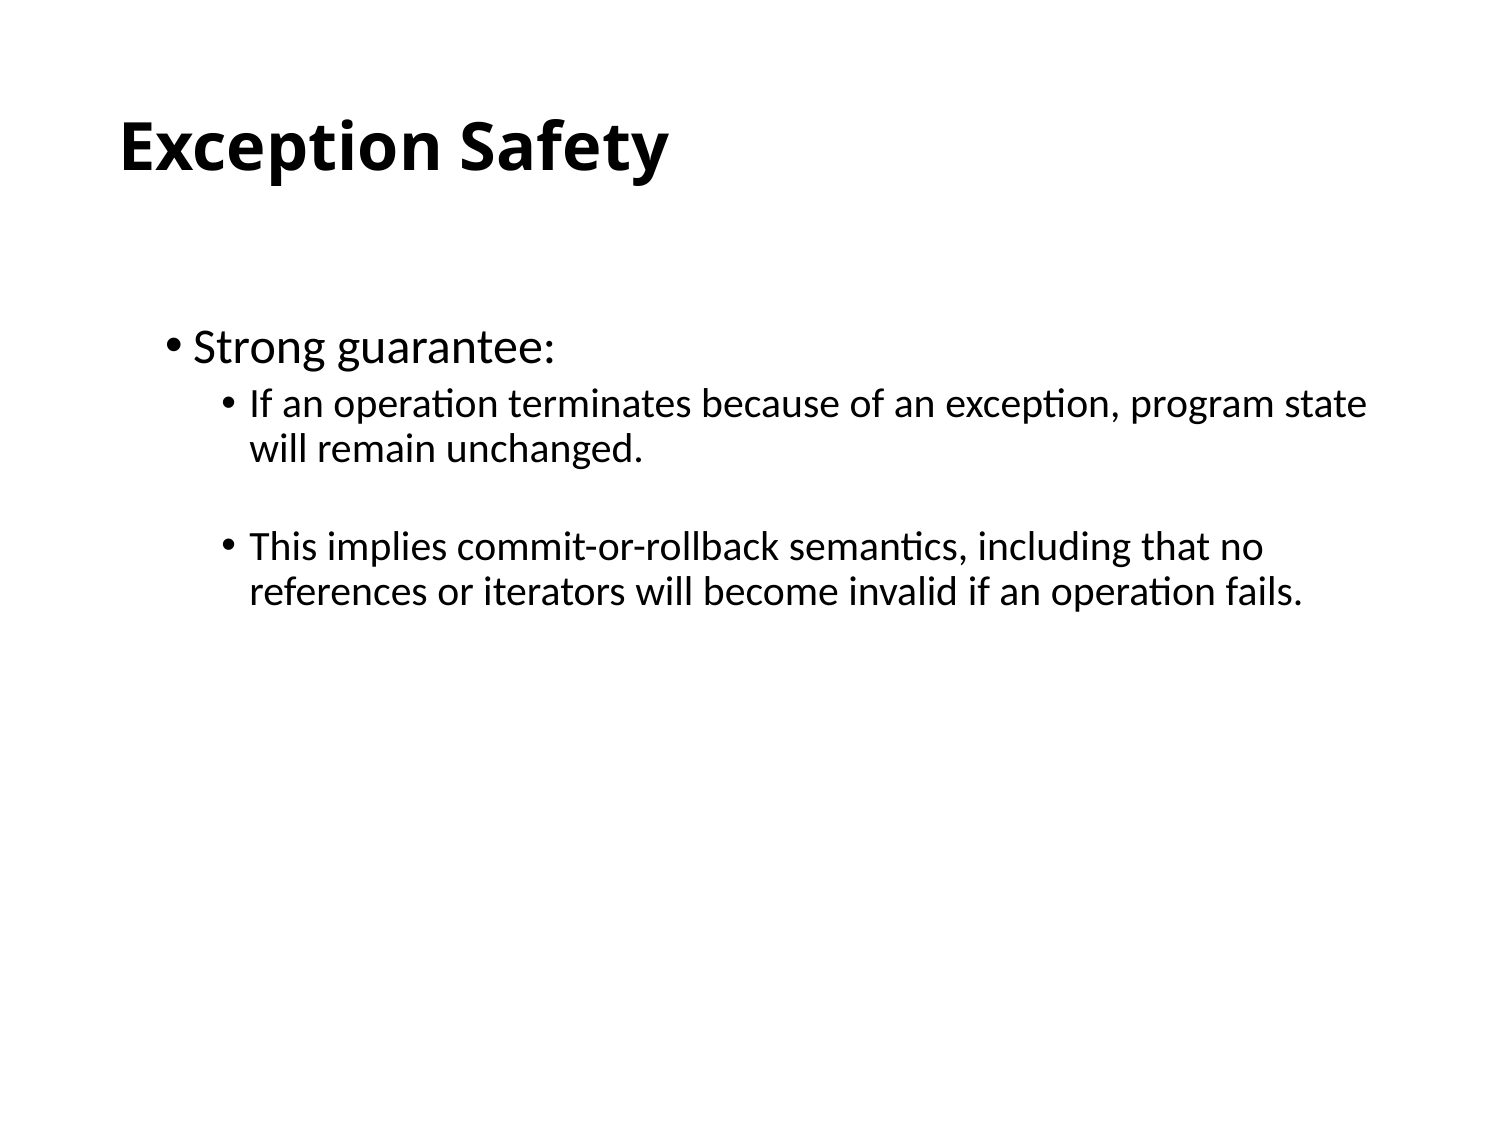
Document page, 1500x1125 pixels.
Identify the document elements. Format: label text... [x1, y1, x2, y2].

list Strong guarantee: If an operation terminates because of an exception, program state will remain unchanged. This implies commit-or-rollback semantics, including that no references or iterators will become invalid if an operation fails. [150, 312, 1394, 988]
title Exception Safety [103, 59, 1397, 238]
